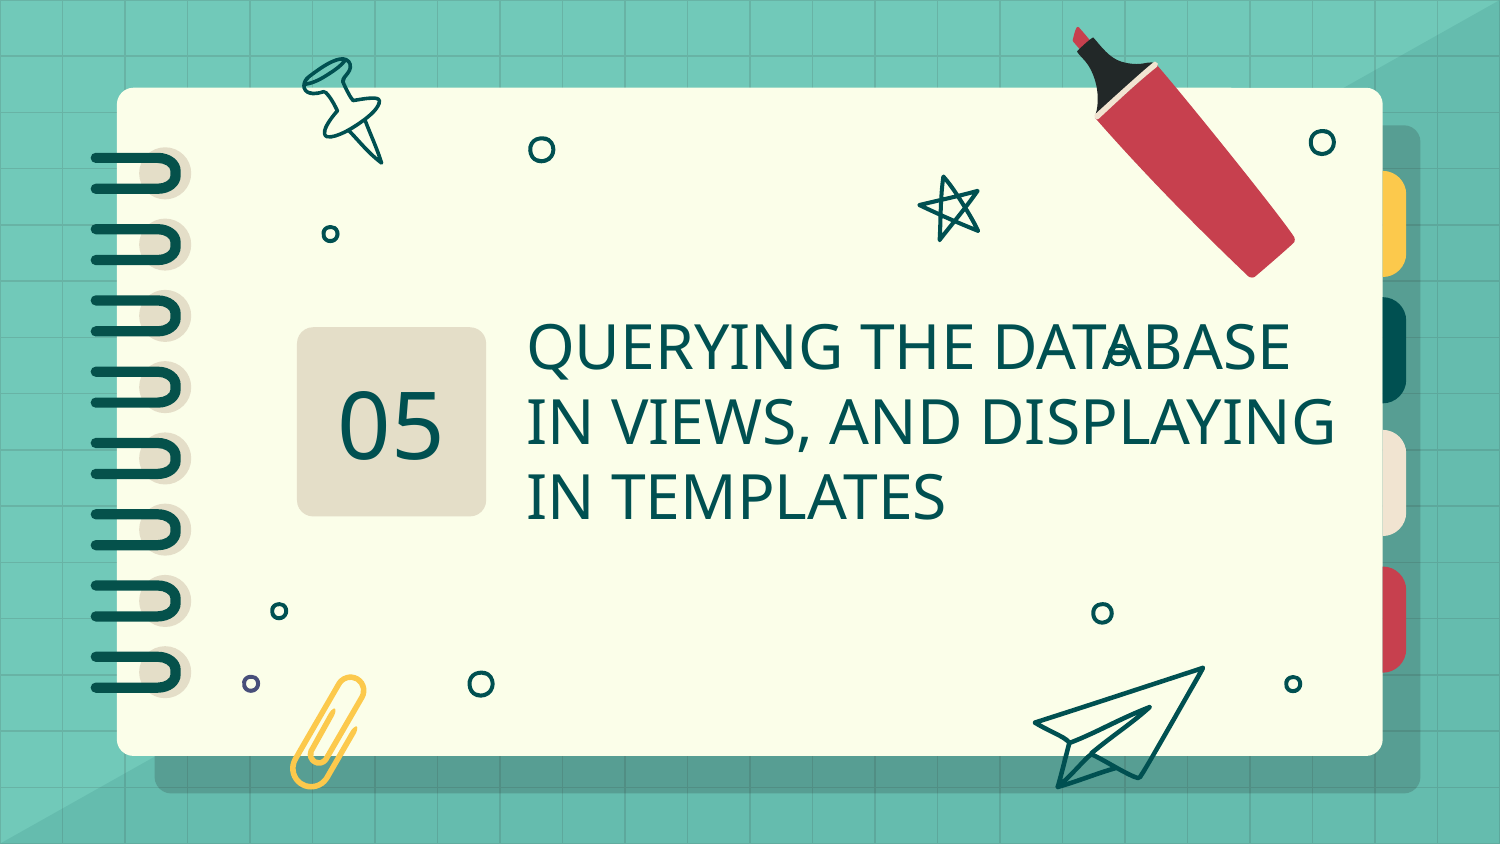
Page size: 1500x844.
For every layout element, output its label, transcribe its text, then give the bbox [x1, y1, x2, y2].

text_box [1091, 602, 1114, 625]
text_box [296, 327, 487, 517]
text_box [1107, 343, 1131, 367]
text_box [1072, 26, 1296, 278]
text_box [242, 674, 261, 693]
title QUERYING THE DATABASE IN VIEWS, AND DISPLAYING IN TEMPLATES [511, 329, 1360, 548]
title 05 [297, 352, 487, 491]
